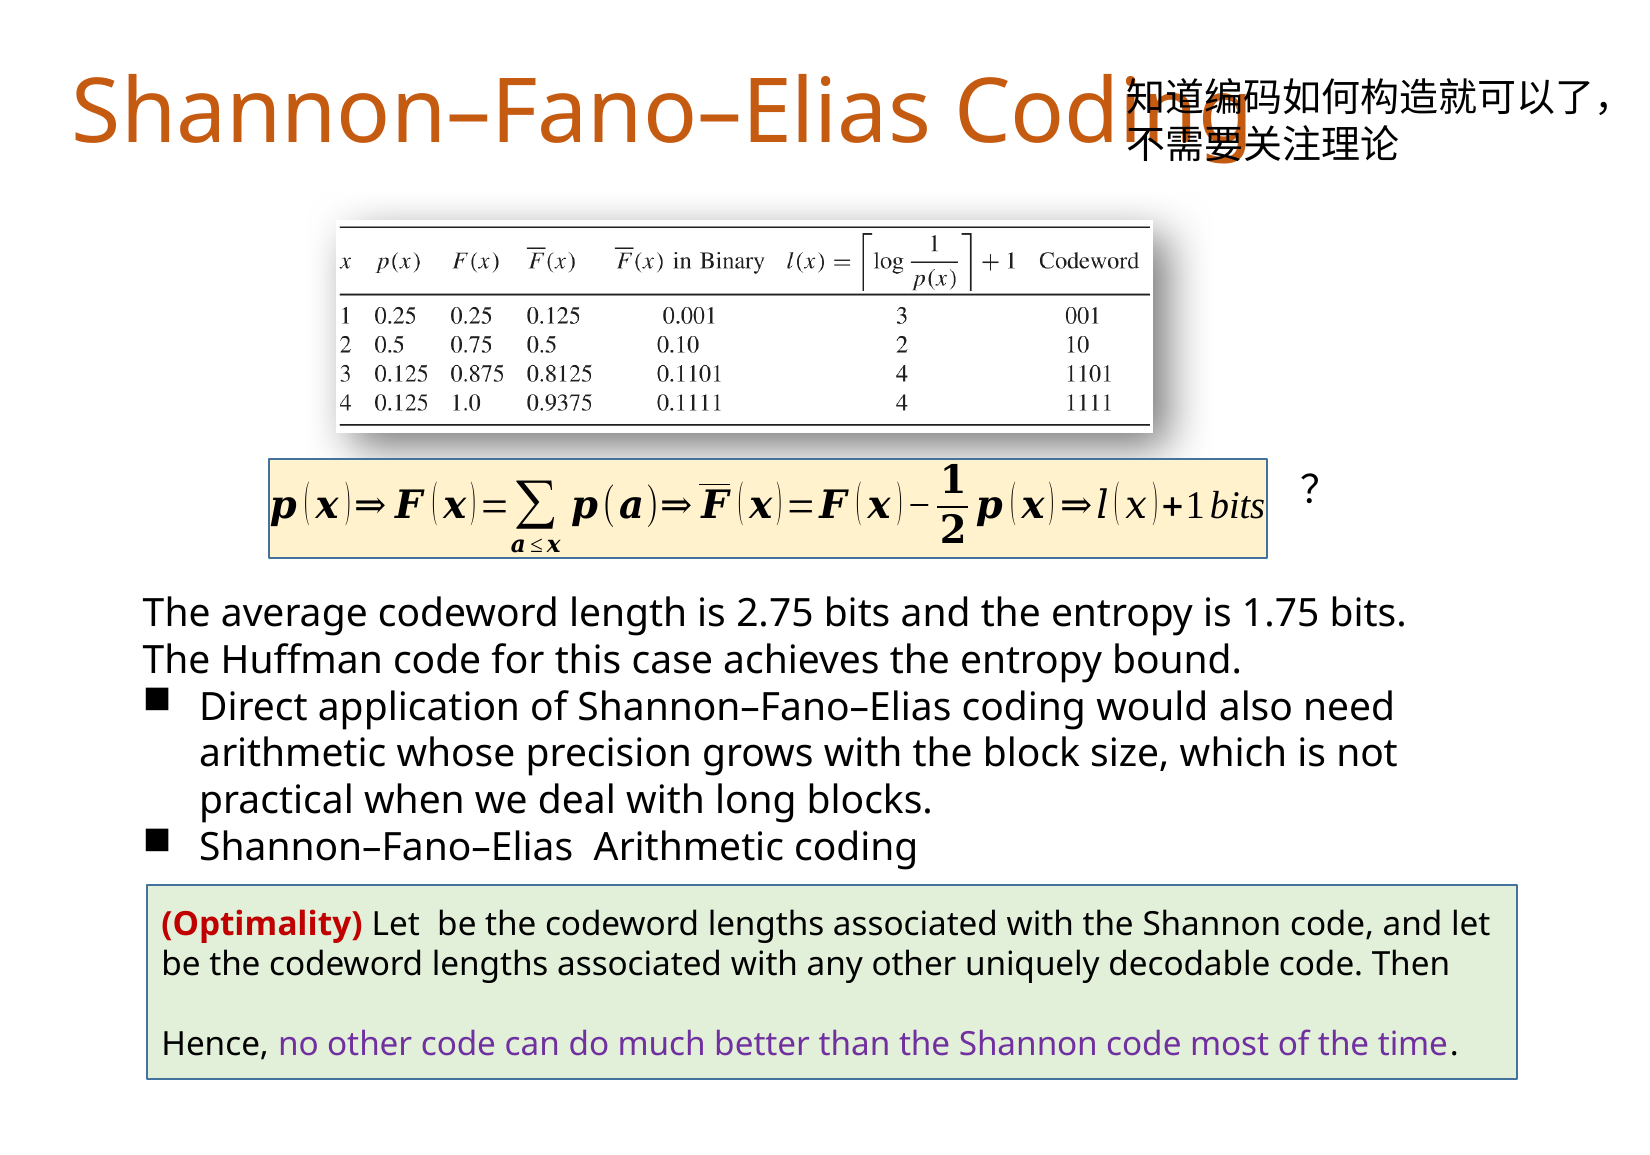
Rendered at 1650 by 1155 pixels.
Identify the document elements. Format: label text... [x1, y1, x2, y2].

picture [335, 220, 1153, 433]
text_box Shannon–Fano–Elias Coding [57, 45, 1496, 221]
text_box ？ [1286, 457, 1355, 519]
text_box 知道编码如何构造就可以了， 不需要关注理论 [1111, 65, 1649, 174]
